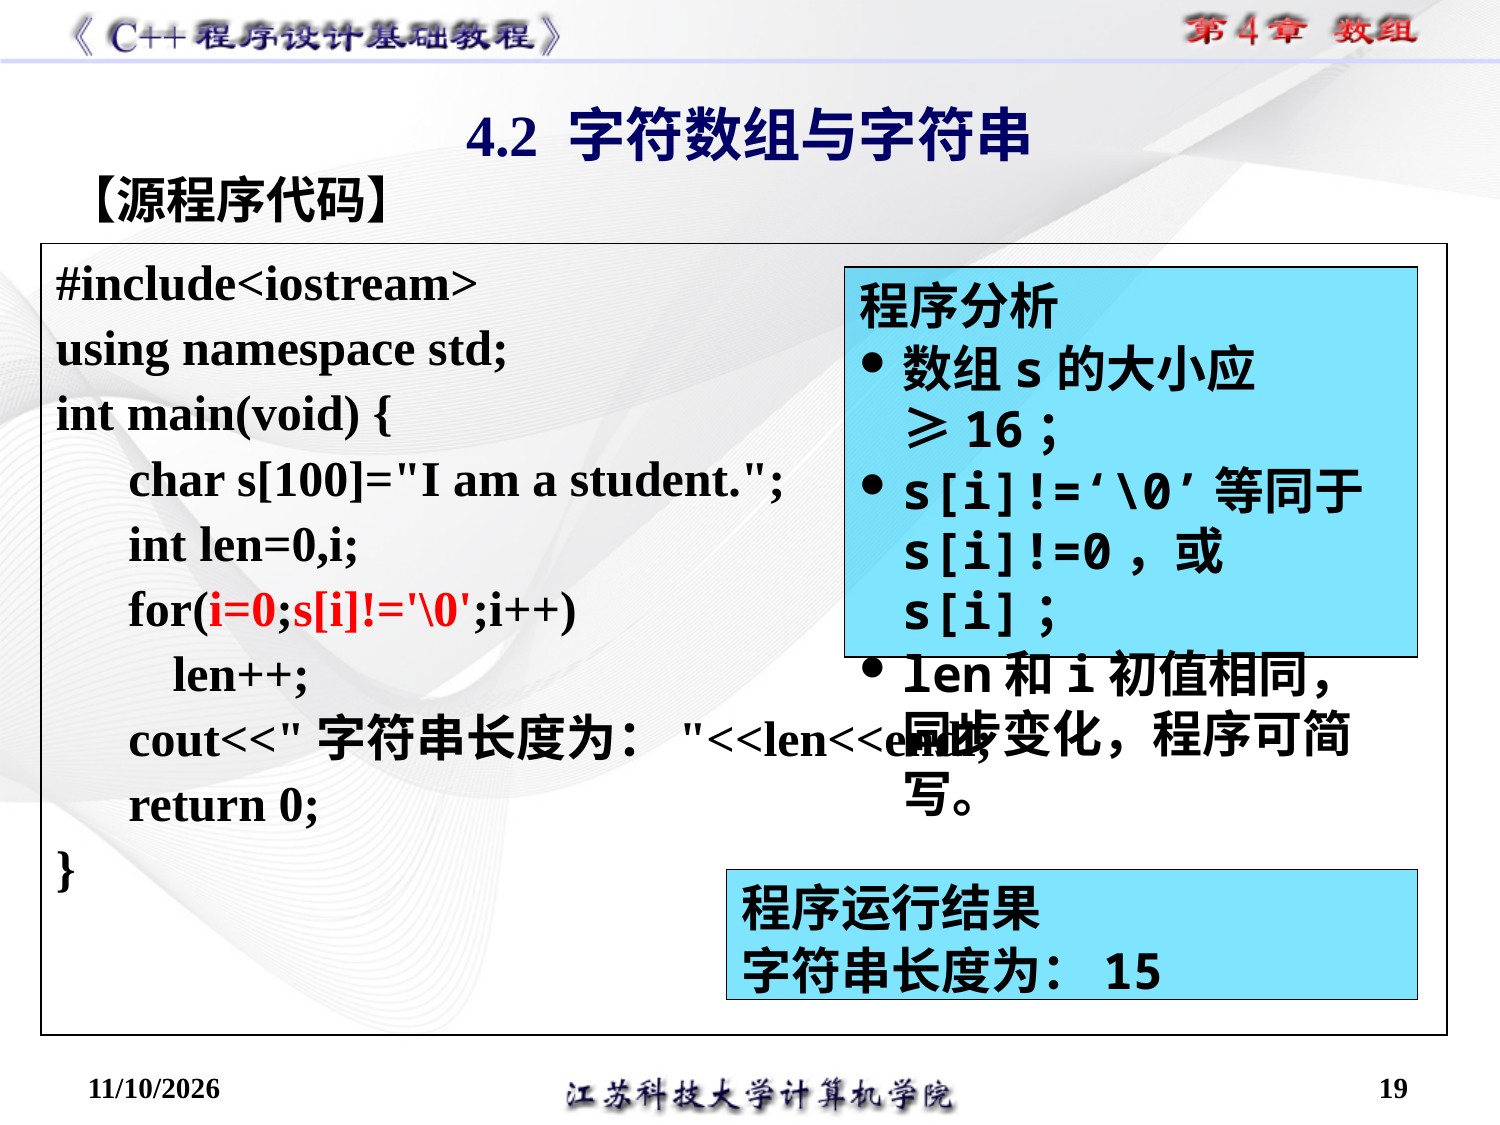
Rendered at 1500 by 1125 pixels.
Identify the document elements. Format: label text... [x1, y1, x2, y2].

text_box #include<iostream> using namespace std; int main(void) { char s[100]="I am a student."; int len=0,i; for(i=0;s[i]!='\0';i++) len++; cout<<"字符串长度为："<<len<<endl; return 0; } [41, 243, 1447, 1035]
text_box 程序运行结果 字符串长度为：15 [726, 869, 1418, 1000]
picture [0, 0, 1500, 1125]
list 【源程序代码】 [51, 160, 1448, 256]
text_box 程序分析 数组s的大小应≥16； s[i]!=‘\0’等同于s[i]!=0，或s[i]； len和i初值相同，同步变化，程序可简写。 [844, 267, 1418, 657]
title 4.2 字符数组与字符串 [74, 80, 1426, 160]
